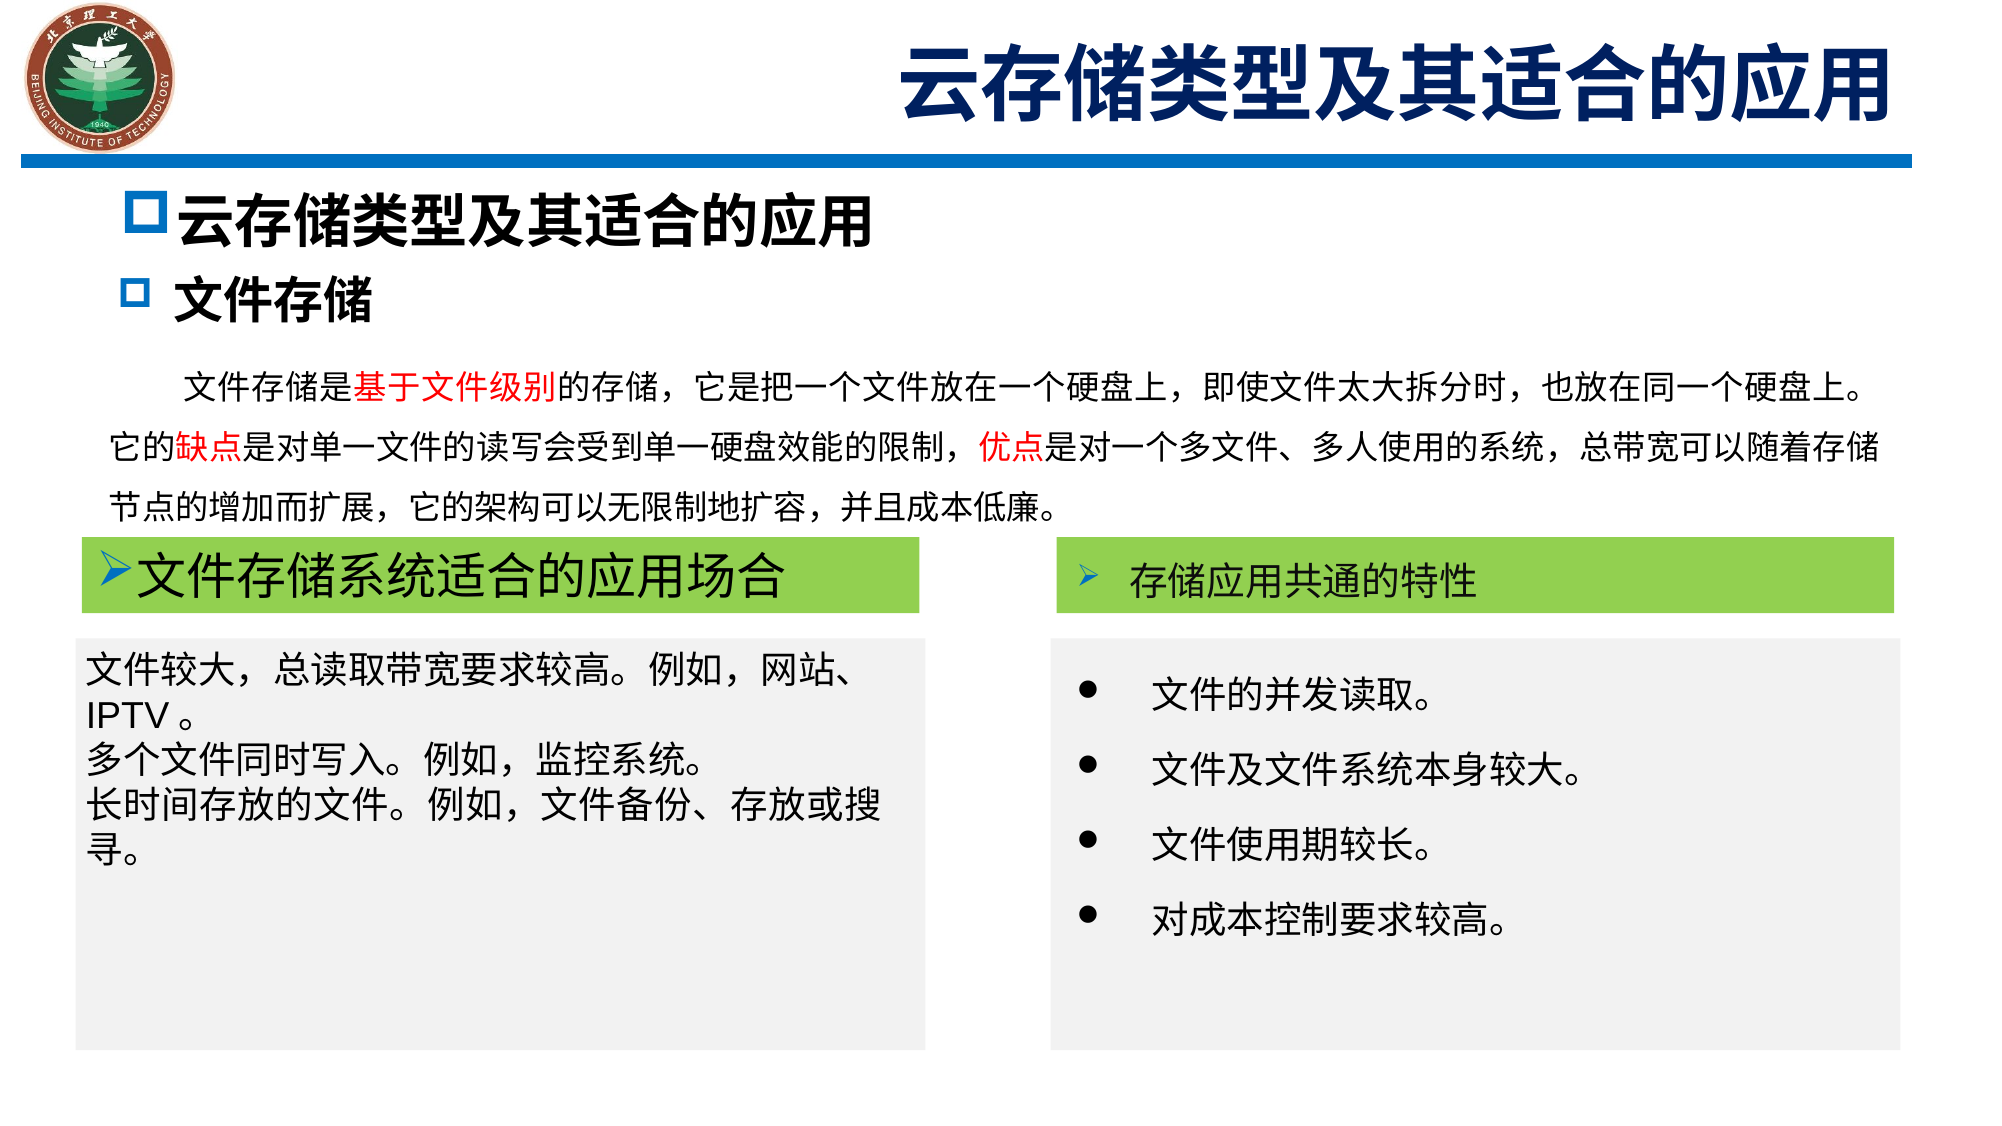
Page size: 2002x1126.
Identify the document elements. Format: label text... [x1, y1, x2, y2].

text_box 文件存储 [102, 261, 389, 336]
text_box 文件的并发读取。 文件及文件系统本身较大。 文件使用期较长。 对成本控制要求较高。 [1056, 638, 1875, 1051]
text_box 存储应用共通的特性 [1056, 537, 1895, 614]
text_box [21, 0, 1912, 167]
text_box [1048, 636, 1903, 1052]
text_box 文件存储是基于文件级别的存储，它是把一个文件放在一个硬盘上，即使文件太大拆分时，也放在同一个硬盘上。它的缺点是对单一文件的读写会受到单一硬盘效能的限制，优点是对一个多文件、多人使用的系统，总带宽可以随着存储节点的增加而扩展，它的架构可以无限制地扩容，并且成本低廉。 [94, 339, 1895, 534]
text_box [73, 636, 928, 1052]
list 文件较大，总读取带宽要求较高。例如，网站、IPTV。 多个文件同时写入。例如，监控系统。 长时间存放的文件。例如，文件备份、存放或搜寻。 [71, 638, 897, 976]
text_box 云存储类型及其适合的应用 [105, 178, 891, 262]
list 文件存储系统适合的应用场合 [81, 537, 920, 614]
